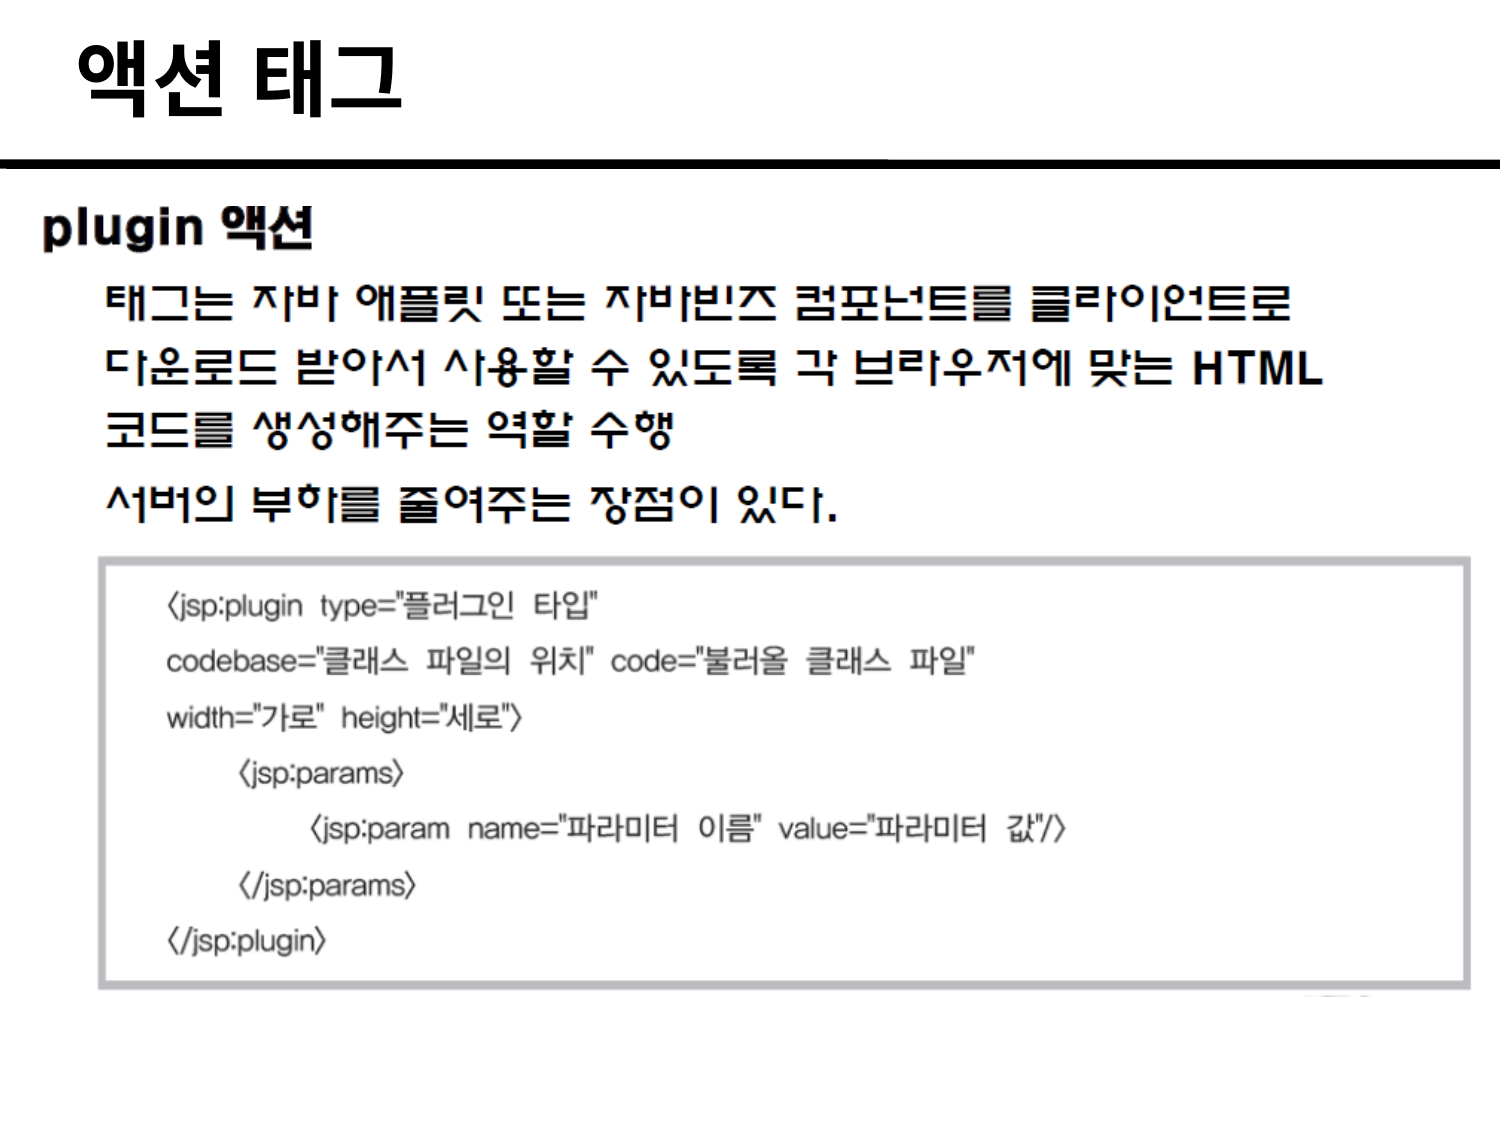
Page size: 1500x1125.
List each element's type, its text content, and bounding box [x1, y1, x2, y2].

picture [37, 206, 1477, 997]
text_box 액션 태그 [61, 19, 421, 135]
